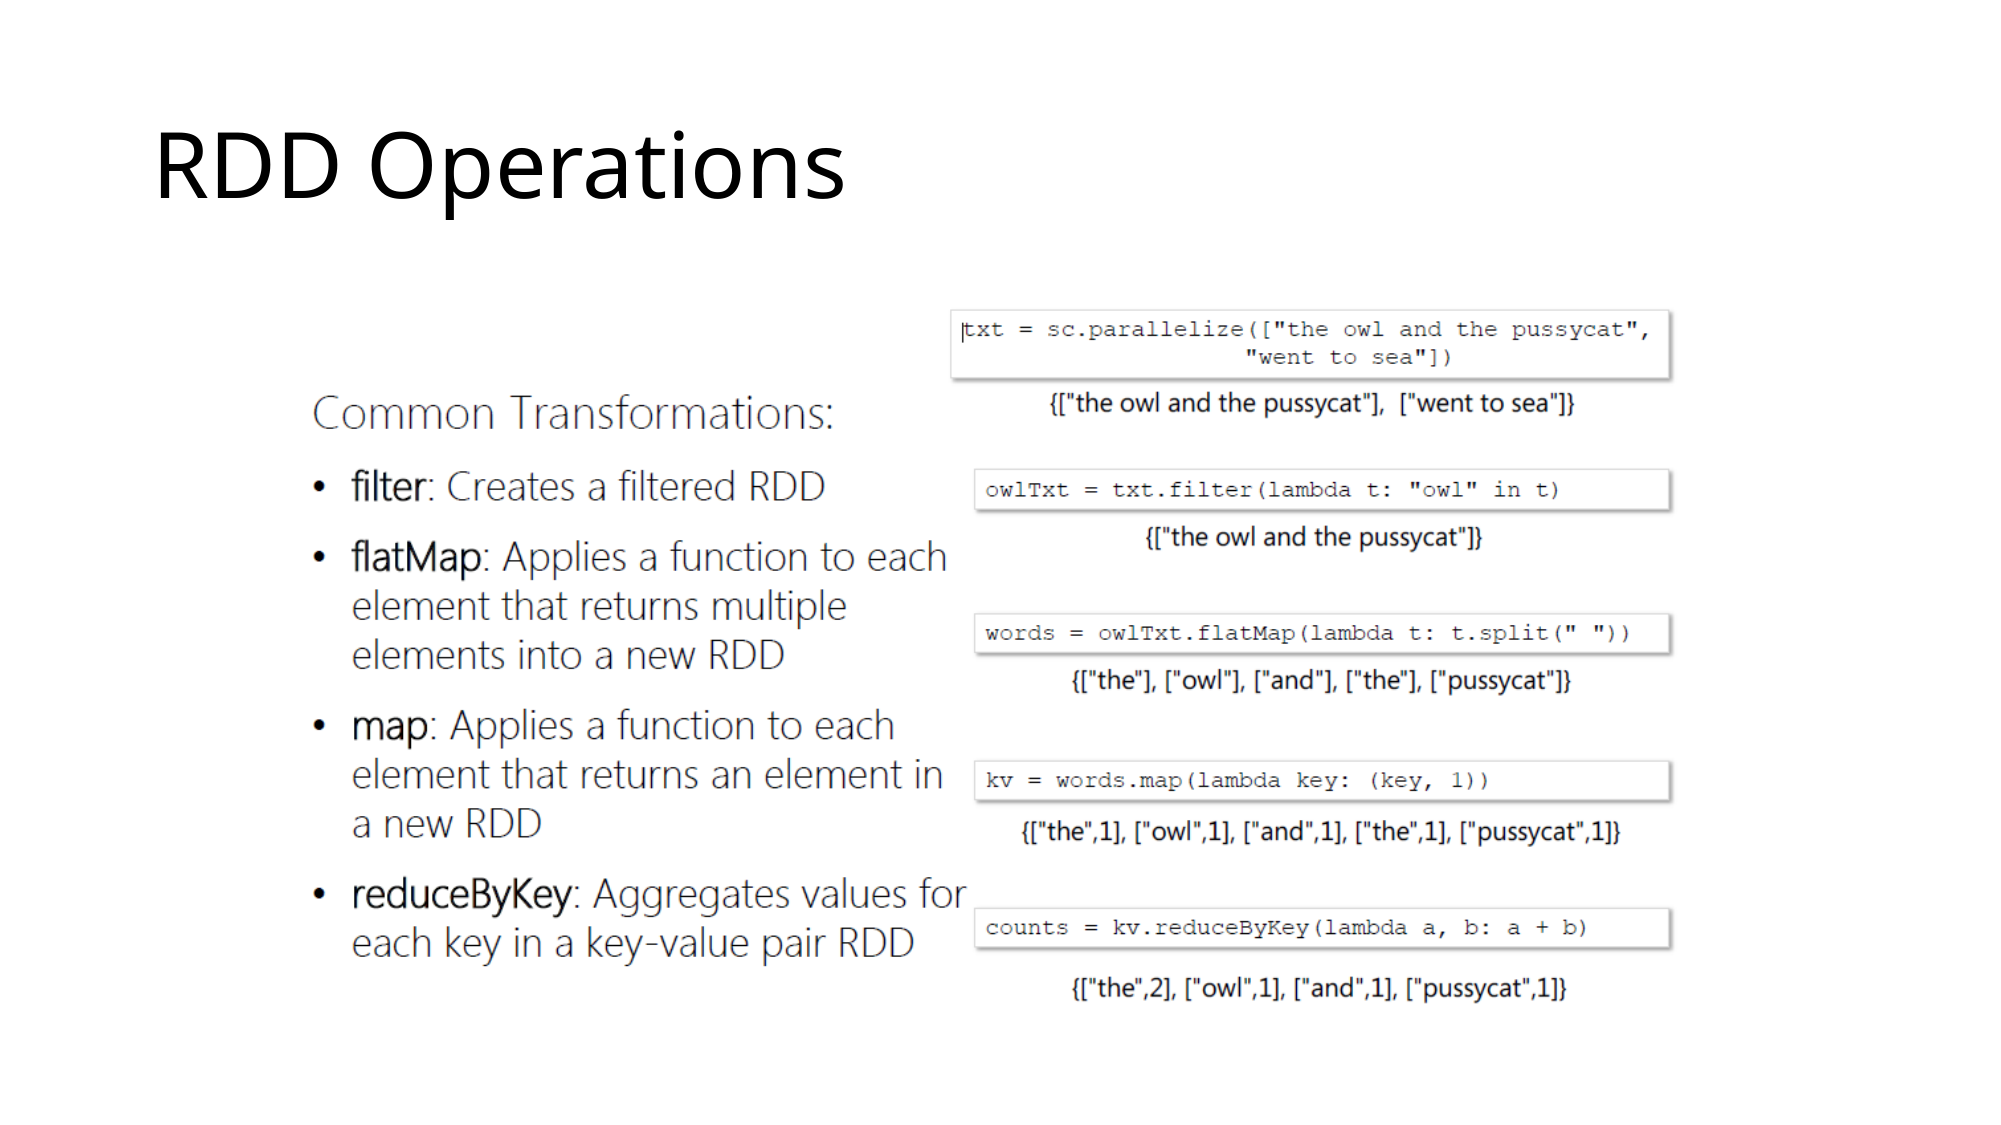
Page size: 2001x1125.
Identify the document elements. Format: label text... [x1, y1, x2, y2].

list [307, 299, 1692, 1014]
title RDD Operations [137, 59, 1863, 278]
